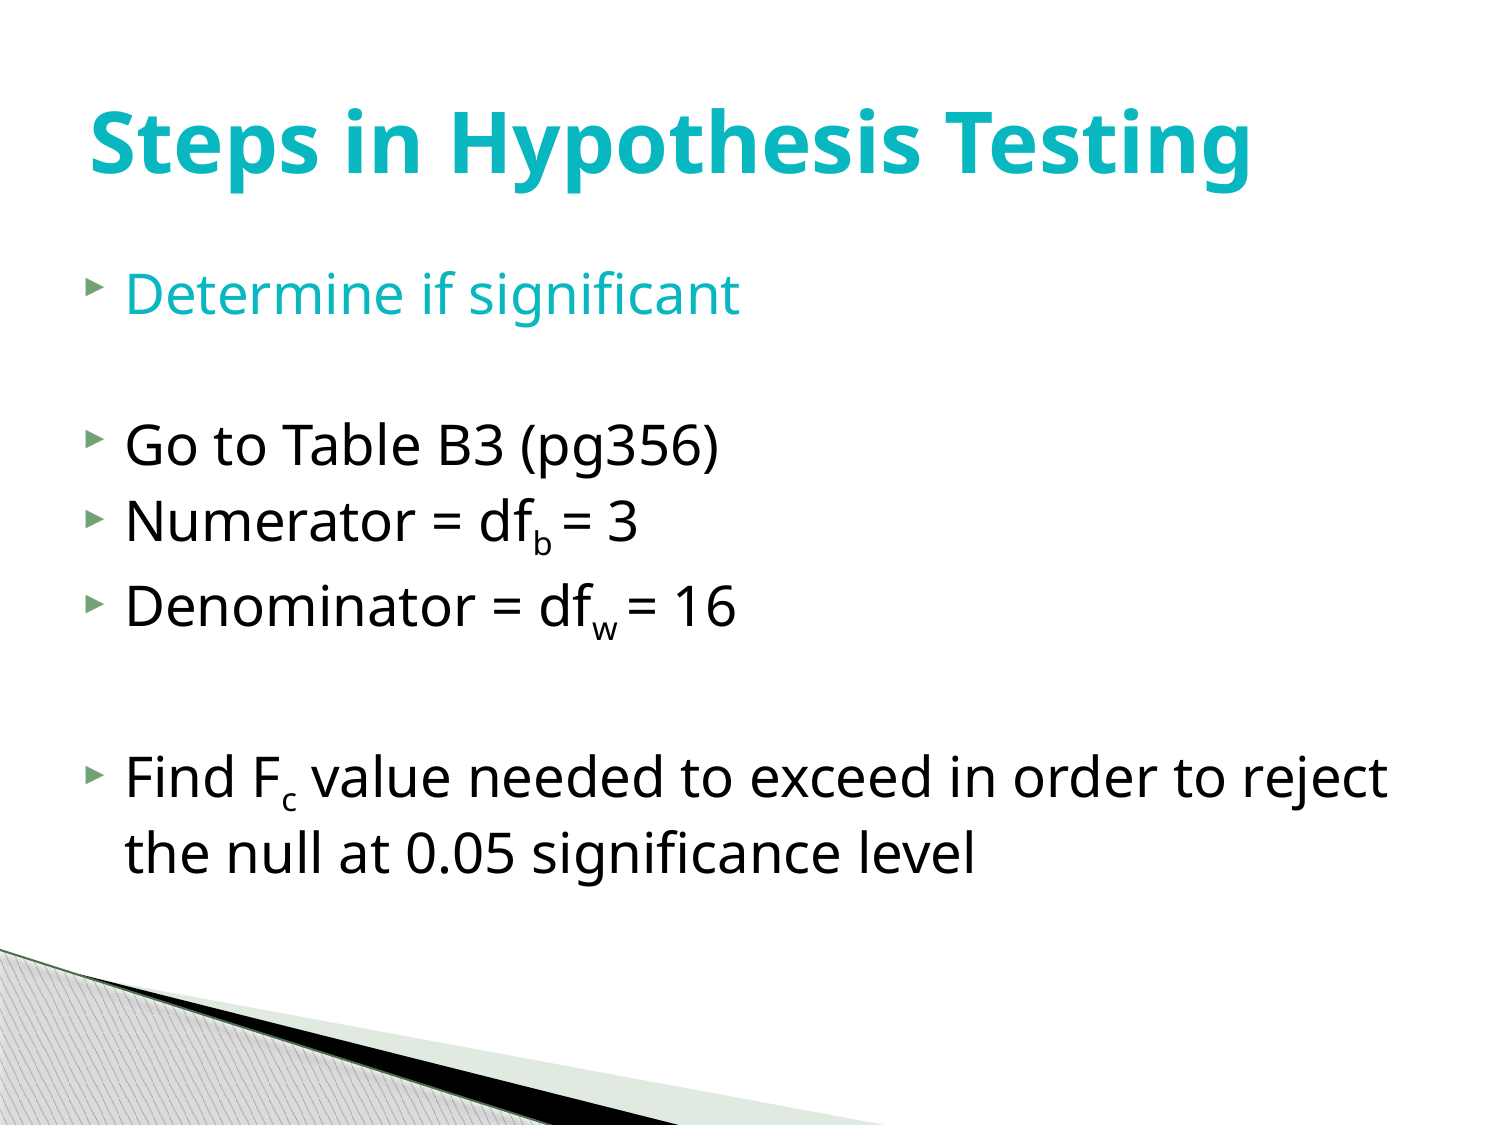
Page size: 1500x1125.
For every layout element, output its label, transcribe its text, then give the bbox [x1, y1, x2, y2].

list Determine if significant Go to Table B3 (pg356) Numerator = dfb = 3 Denominator = dfw = 16 Find Fc value needed to exceed in order to reject the null at 0.05 significance level [49, 250, 1445, 1001]
title Steps in Hypothesis Testing [75, 45, 1425, 233]
